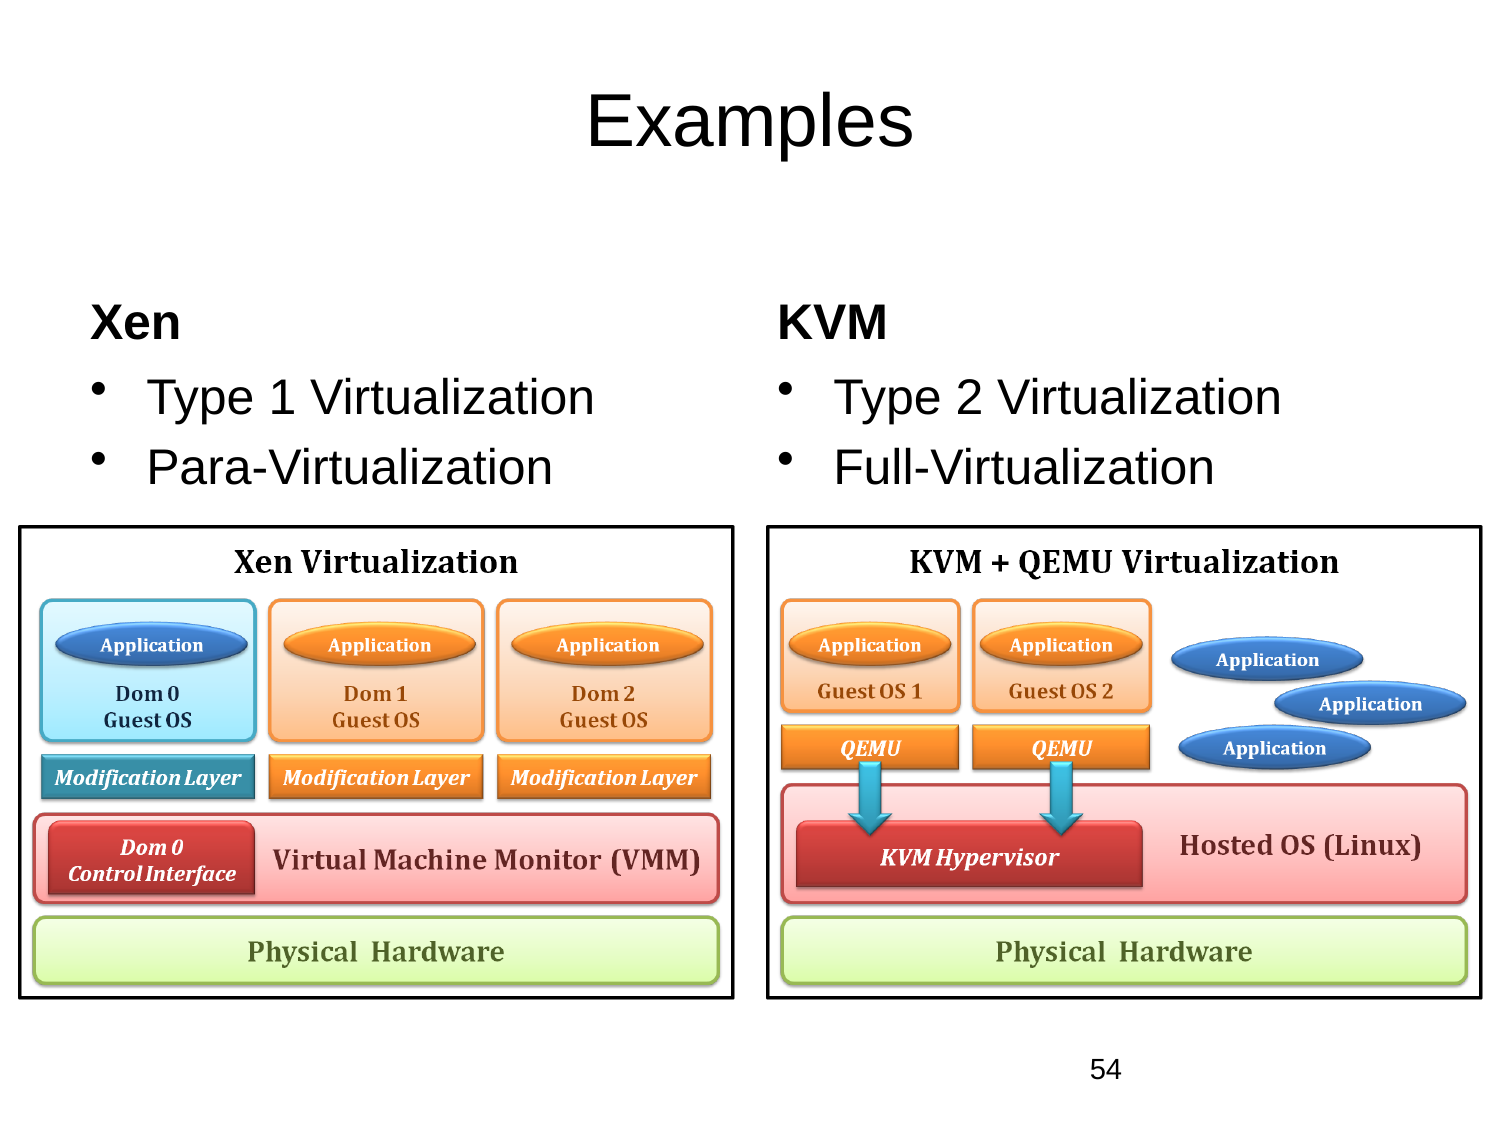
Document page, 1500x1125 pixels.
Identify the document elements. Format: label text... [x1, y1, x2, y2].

title Examples [75, 45, 1425, 188]
list Xen [75, 251, 738, 356]
list KVM [761, 251, 1425, 356]
list Type 1 Virtualization Para-Virtualization [75, 356, 738, 525]
list Type 2 Virtualization Full-Virtualization [761, 356, 1425, 526]
slide_number 54 [1074, 1042, 1425, 1103]
picture [764, 524, 1483, 1001]
picture [17, 524, 735, 1001]
